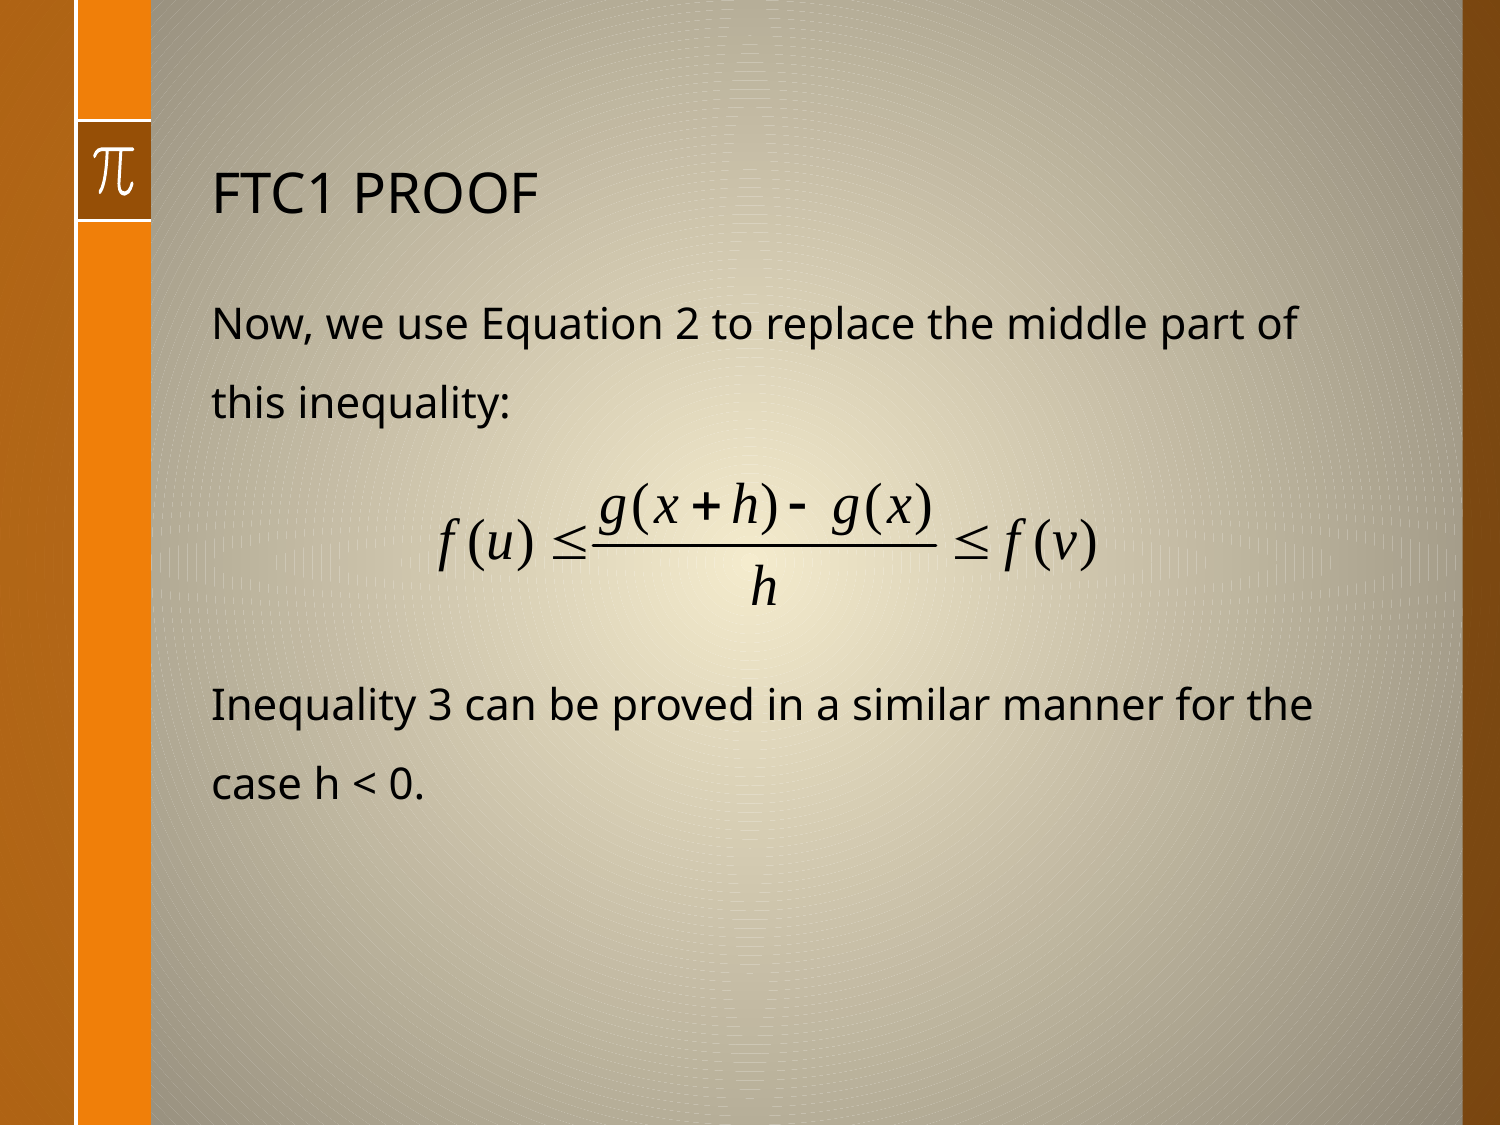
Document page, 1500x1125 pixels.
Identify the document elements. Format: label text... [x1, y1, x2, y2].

picture [419, 467, 1103, 613]
list Now, we use Equation 2 to replace the middle part of this inequality: Inequality 3 can be proved in a similar manner for the case h < 0. [196, 262, 1400, 1013]
title FTC1 PROOF [196, 29, 1400, 233]
